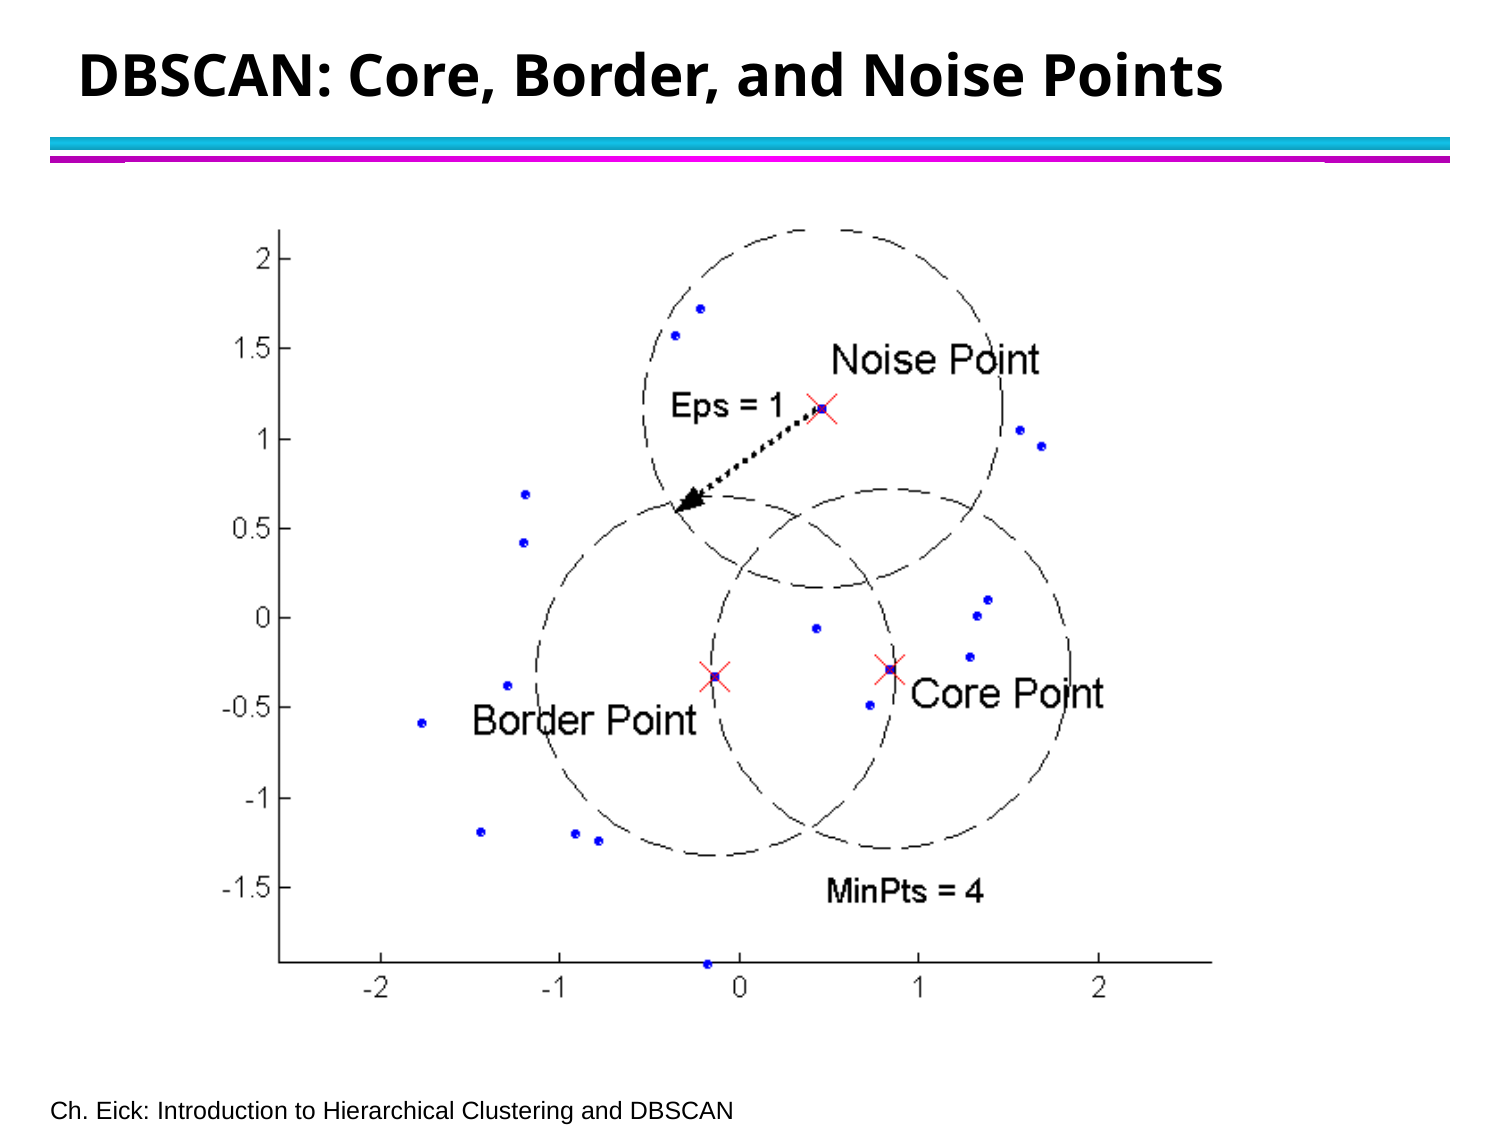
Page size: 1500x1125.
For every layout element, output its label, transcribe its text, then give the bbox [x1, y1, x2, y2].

picture [124, 162, 1325, 1026]
title DBSCAN: Core, Border, and Noise Points [62, 24, 1421, 116]
